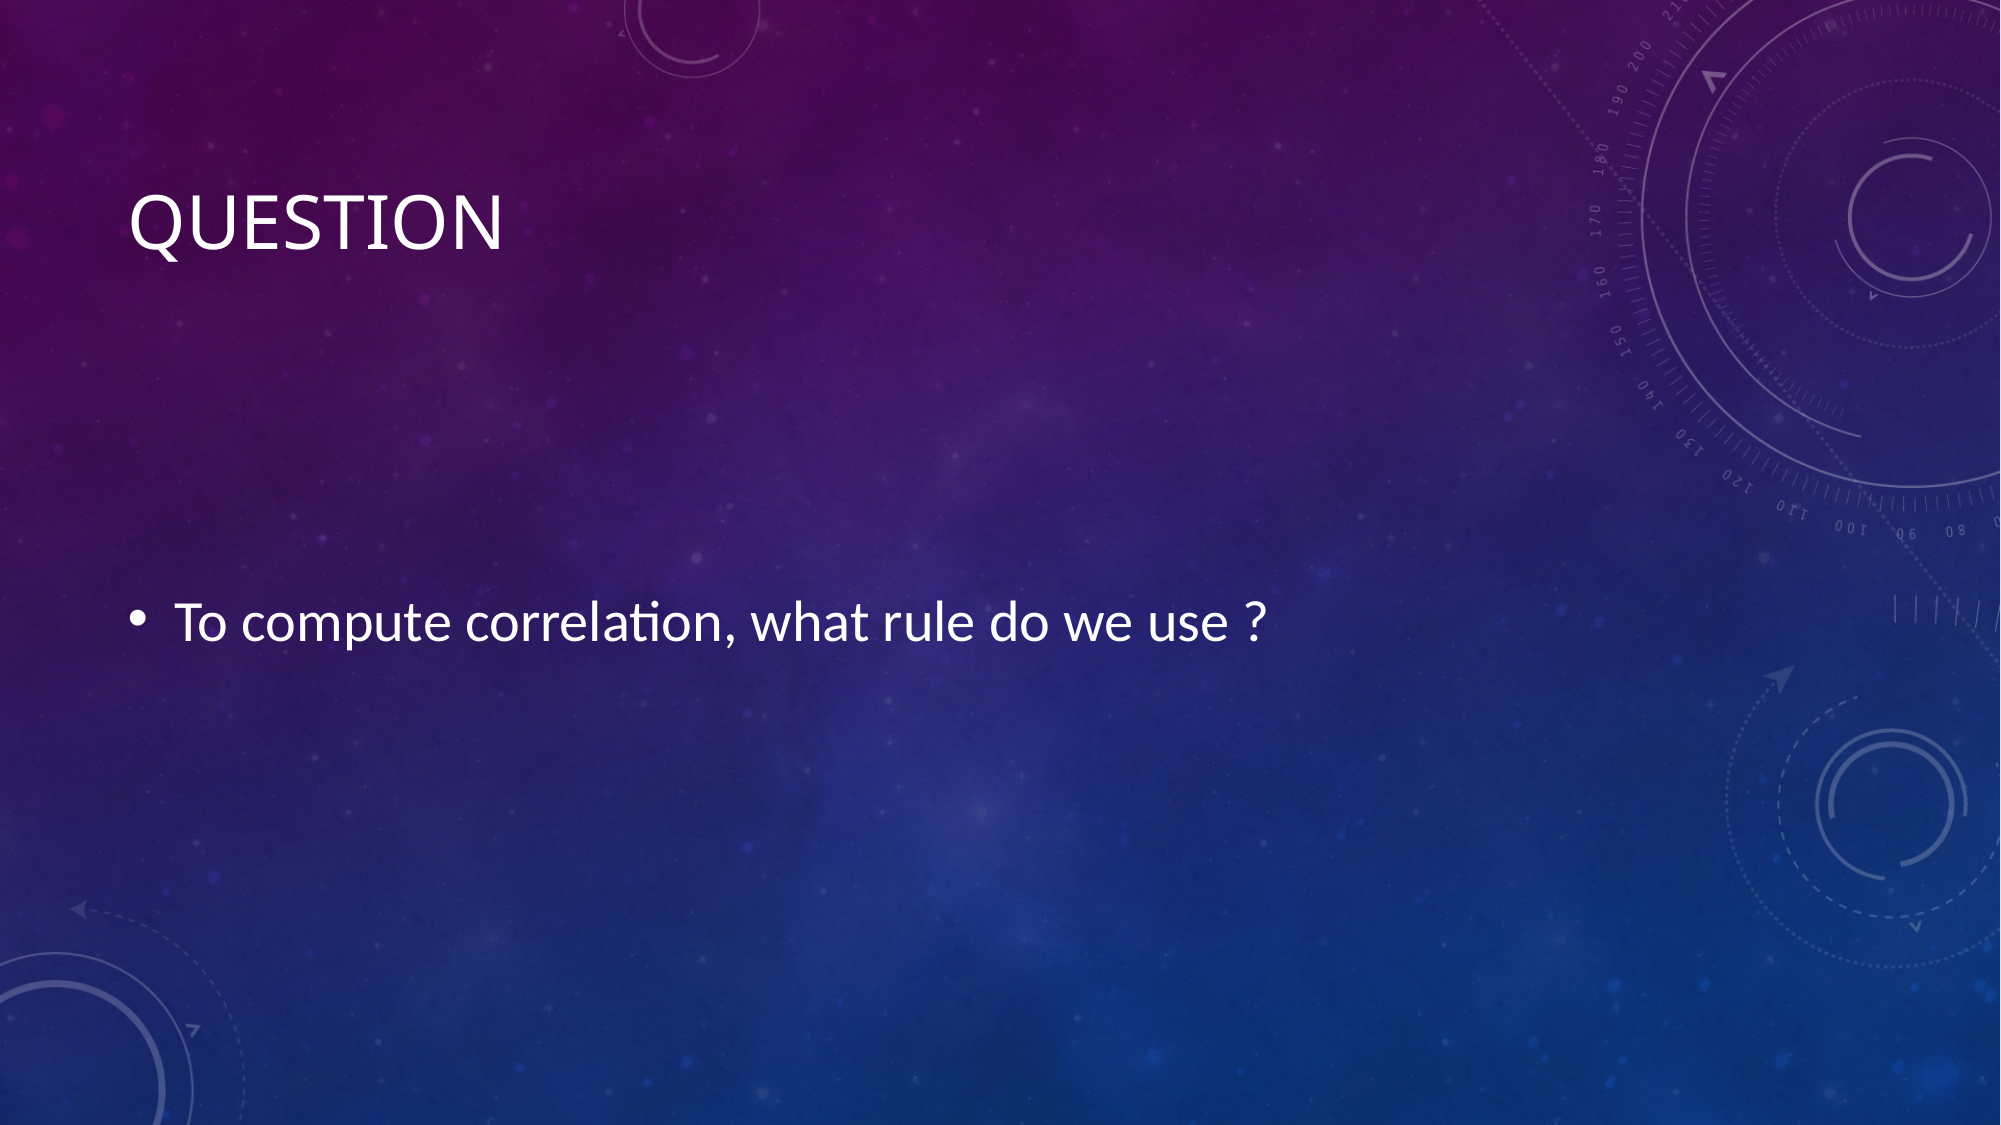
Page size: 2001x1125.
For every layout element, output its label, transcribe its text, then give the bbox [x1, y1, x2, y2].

title Question [112, 99, 1775, 339]
list To compute correlation, what rule do we use ? [112, 351, 1775, 950]
picture [0, 0, 2001, 1125]
